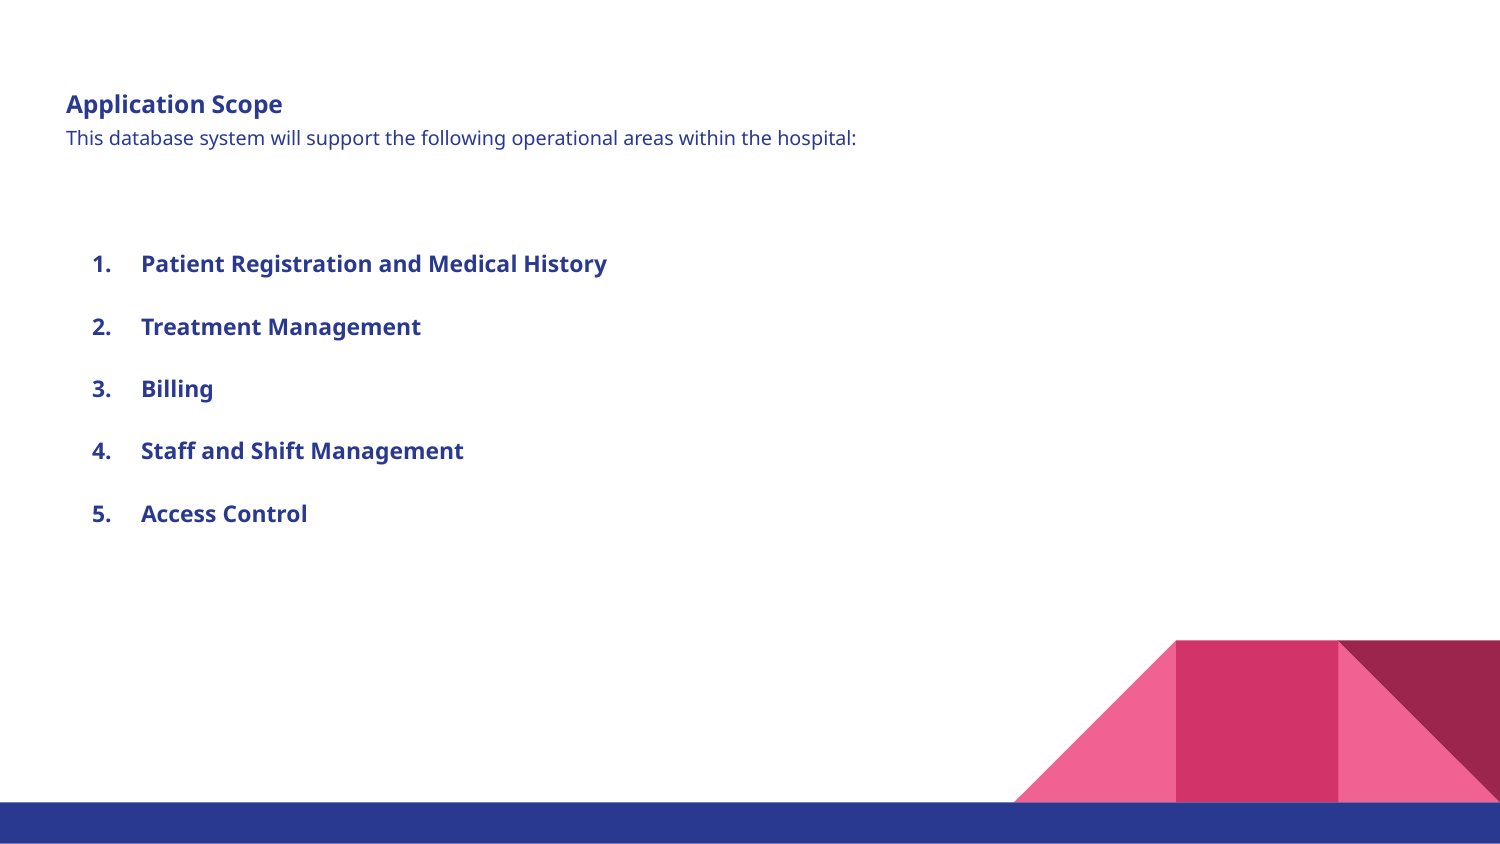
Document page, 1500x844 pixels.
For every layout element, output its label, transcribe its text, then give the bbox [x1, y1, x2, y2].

title Application Scope This database system will support the following operational areas within the hospital: [51, 67, 1449, 167]
list Patient Registration and Medical History Treatment Management Billing Staff and Shift Management Access Control [51, 201, 1449, 708]
